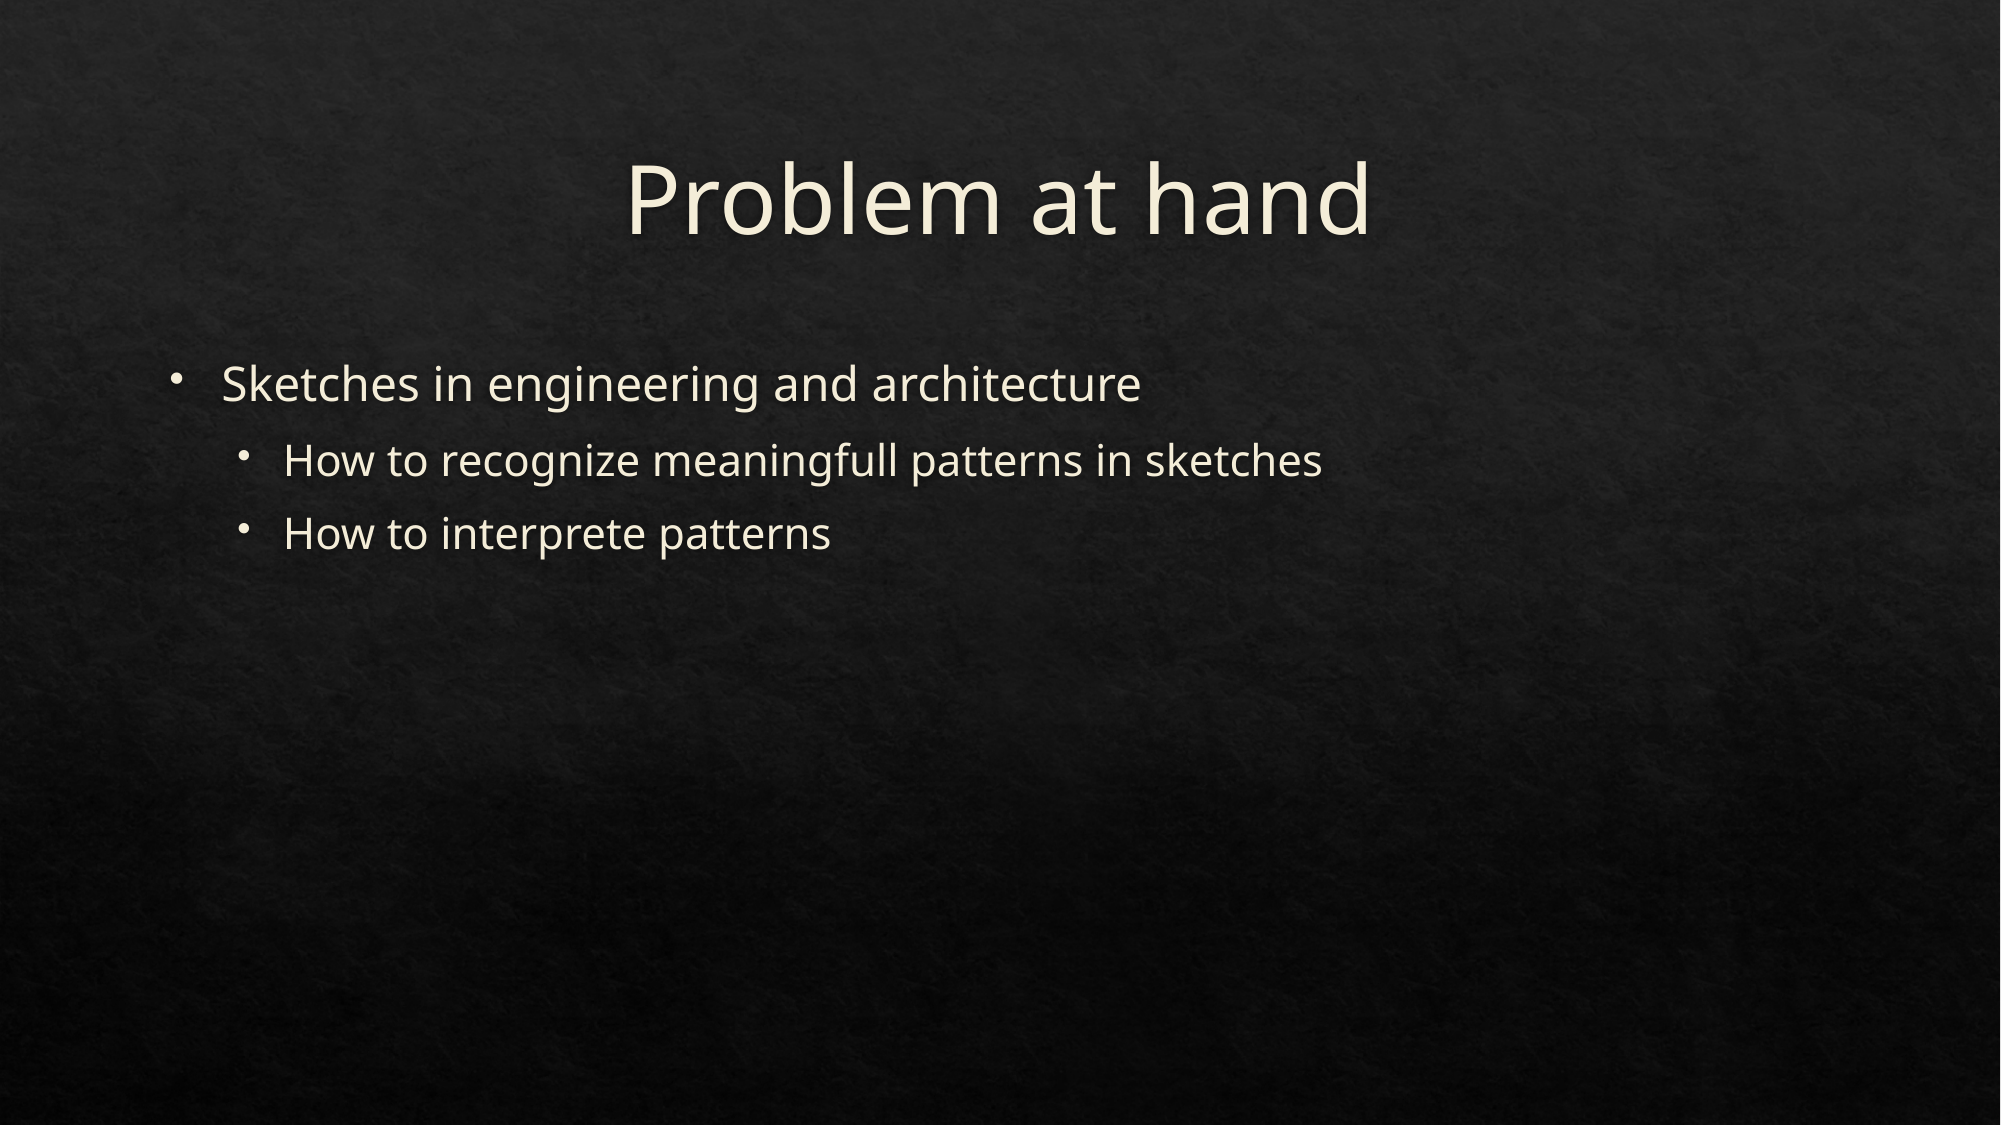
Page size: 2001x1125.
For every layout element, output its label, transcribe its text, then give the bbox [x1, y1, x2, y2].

list Sketches in engineering and architecture How to recognize meaningfull patterns in sketches How to interprete patterns [149, 340, 1849, 950]
title Problem at hand [149, 99, 1849, 307]
